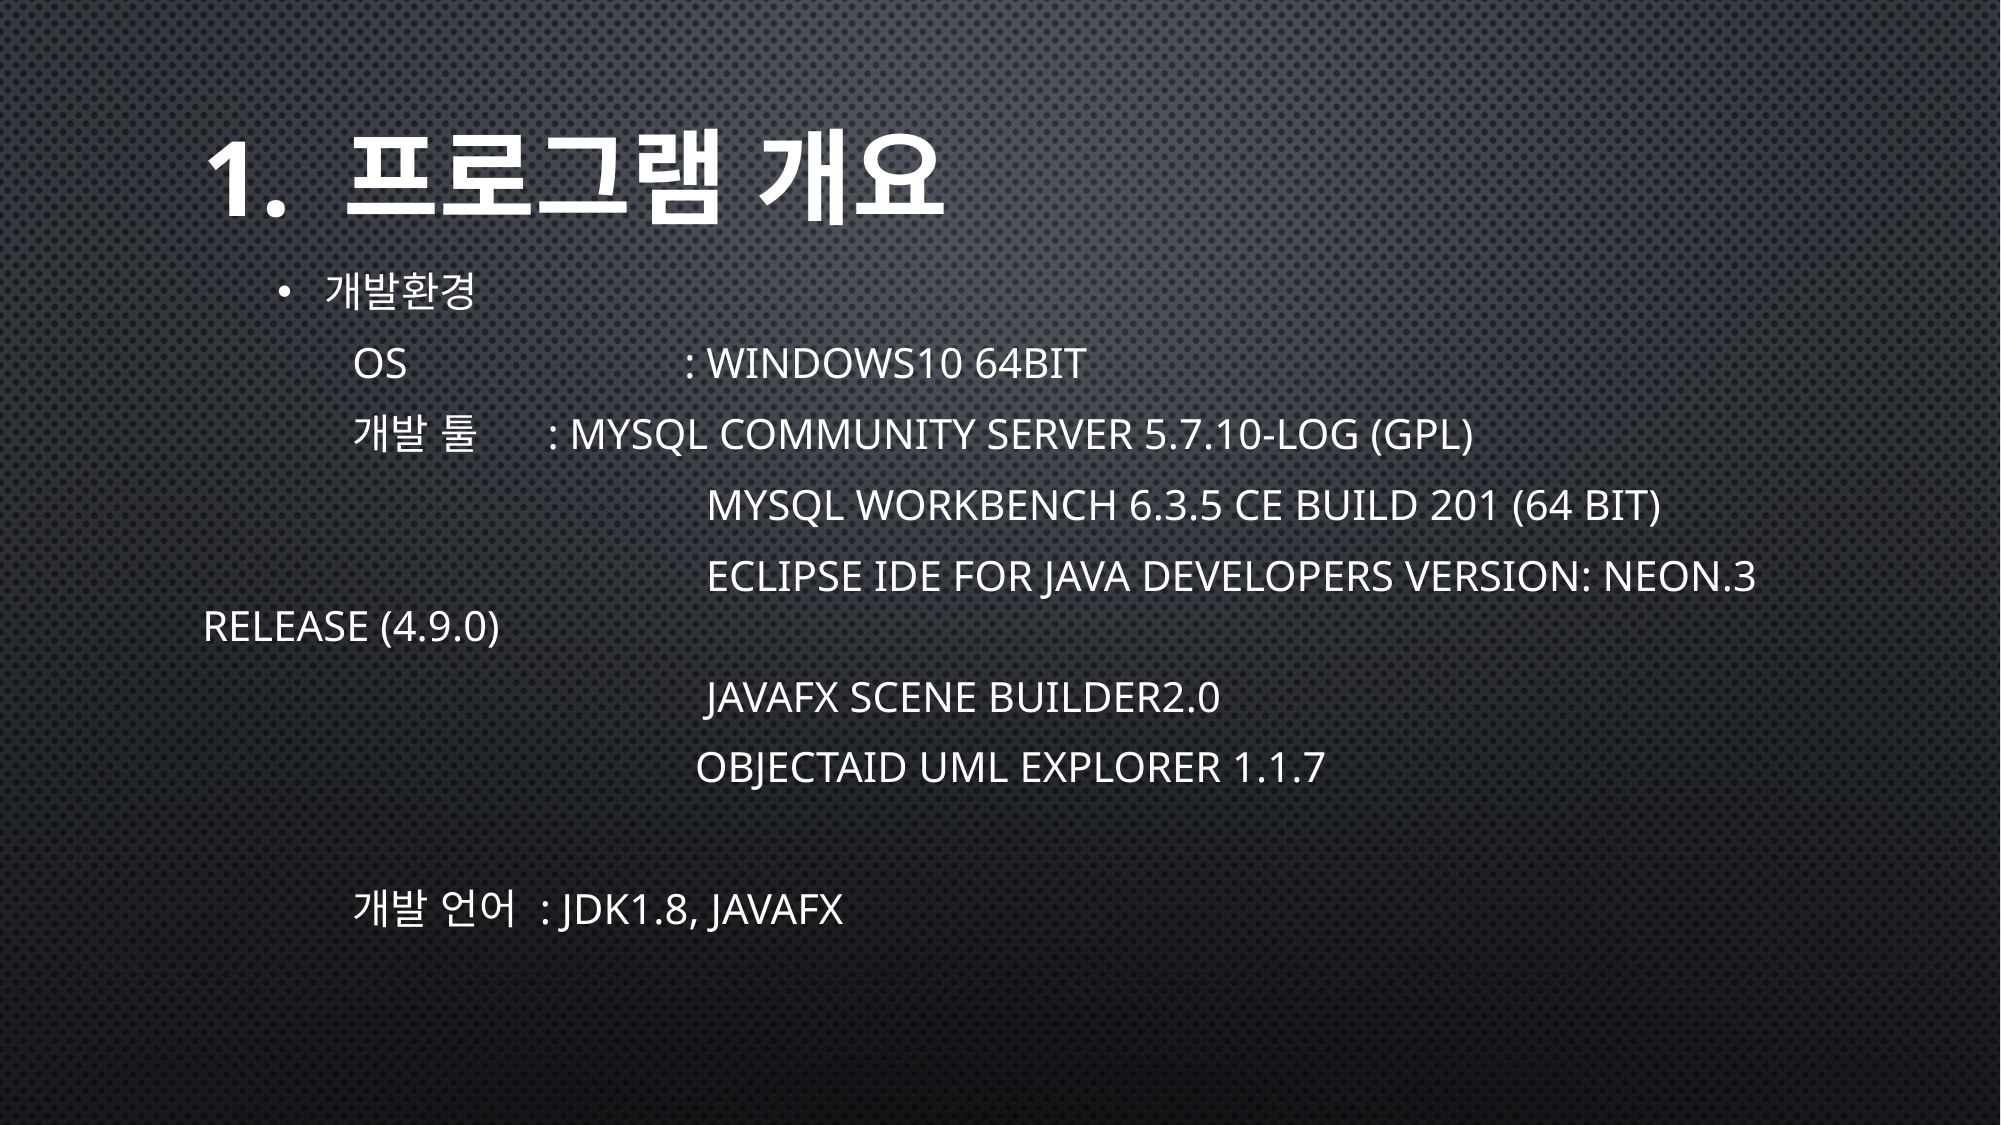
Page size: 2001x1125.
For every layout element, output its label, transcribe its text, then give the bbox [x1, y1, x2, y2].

title 1. 프로그램 개요 [187, 99, 1016, 249]
list 개발환경 OS : Windows10 64bit 개발 툴 : MySQL Community Server 5.7.10-log (GPL) MySQL Workbench 6.3.5 CE build 201 (64 bit) Eclipse IDE for Java Developers Version: Neon.3 Release (4.9.0) JavaFX Scene Builder2.0 ObjectAid UML Explorer 1.1.7 개발 언어 : JDK1.8, JavaFX [187, 249, 1813, 950]
